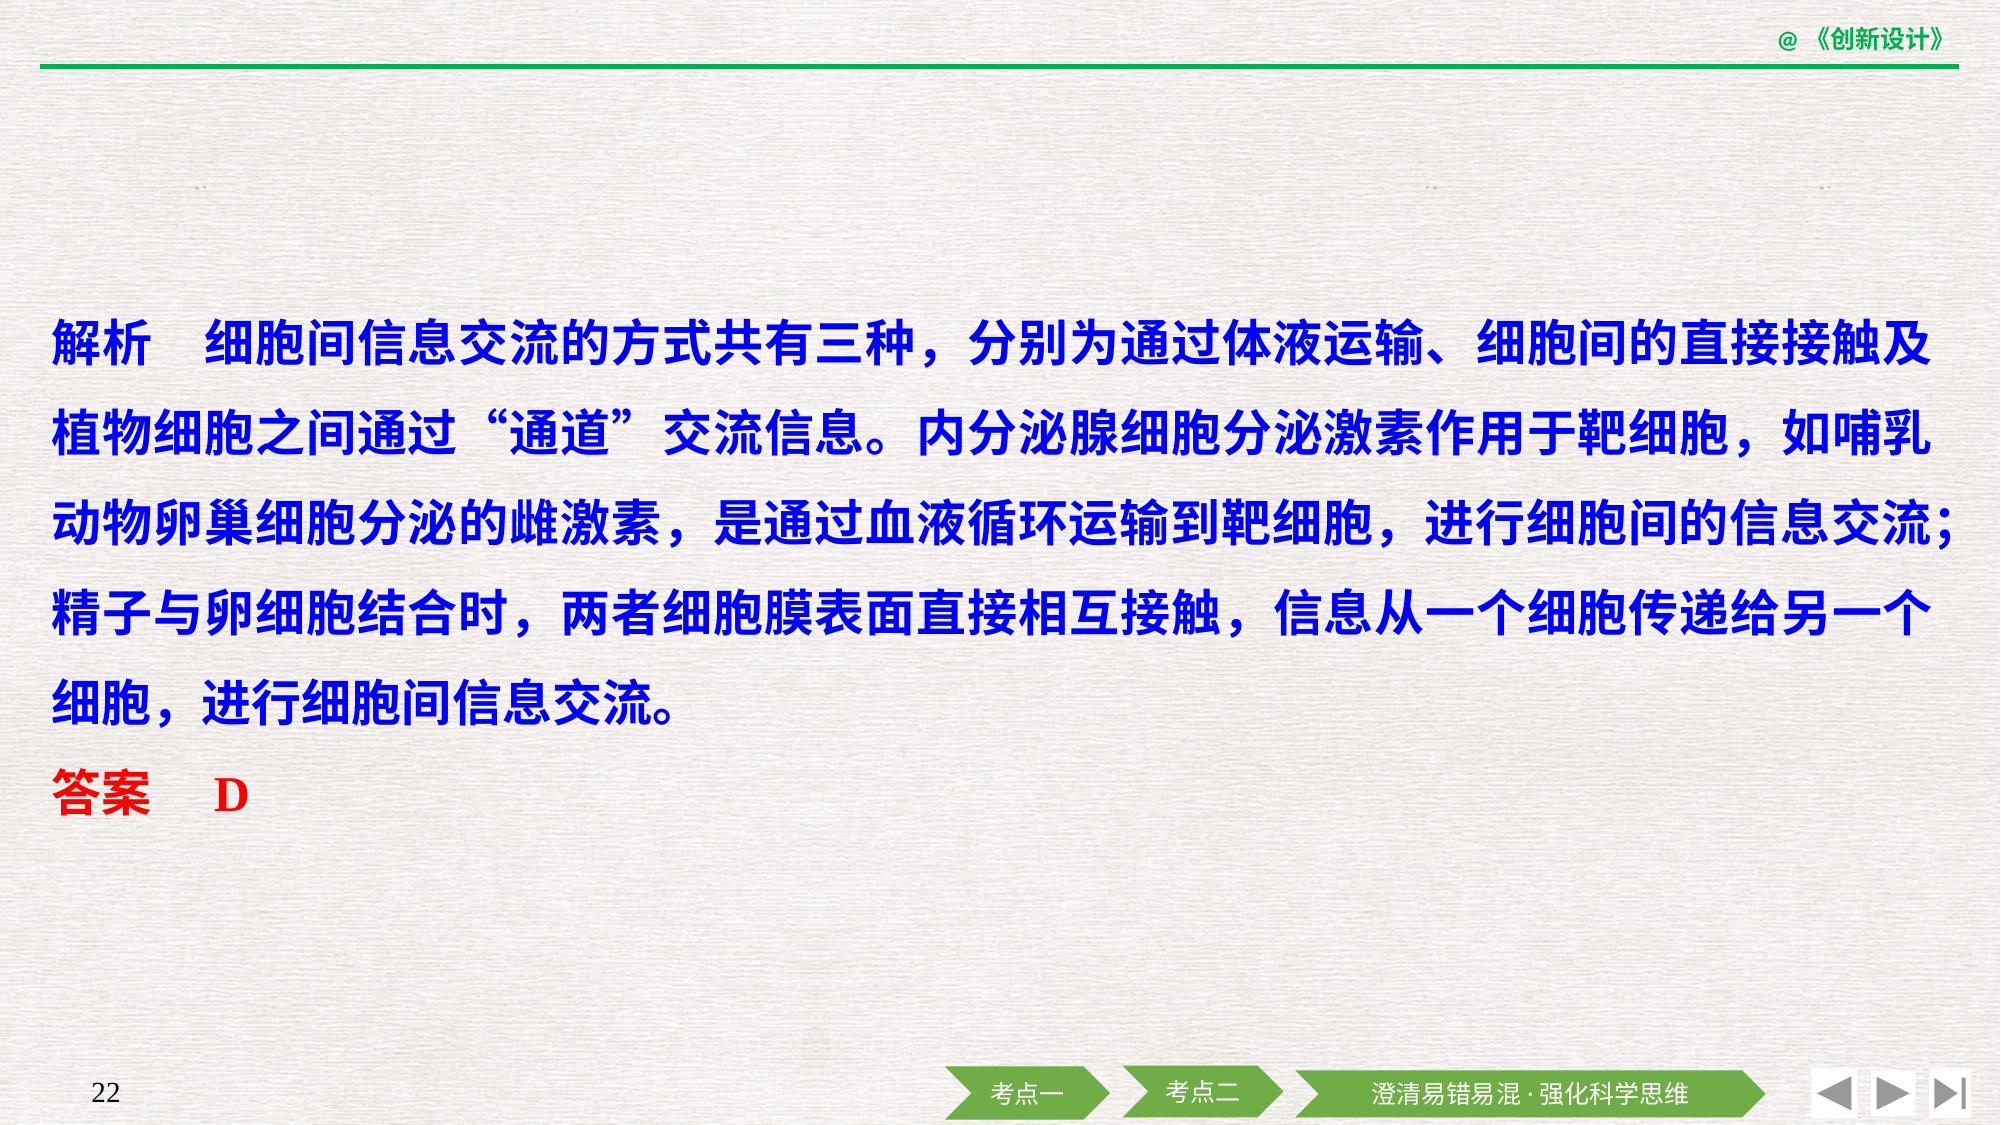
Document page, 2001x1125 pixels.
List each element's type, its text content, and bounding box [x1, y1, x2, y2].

picture [0, 0, 2000, 1125]
text_box 解析 细胞间信息交流的方式共有三种，分别为通过体液运输、细胞间的直接接触及植物细胞之间通过“通道”交流信息。内分泌腺细胞分泌激素作用于靶细胞，如哺乳动物卵巢细胞分泌的雌激素，是通过血液循环运输到靶细胞，进行细胞间的信息交流；精子与卵细胞结合时，两者细胞膜表面直接相互接触，信息从一个细胞传递给另一个细胞，进行细胞间信息交流。 答案 D [37, 273, 1948, 829]
